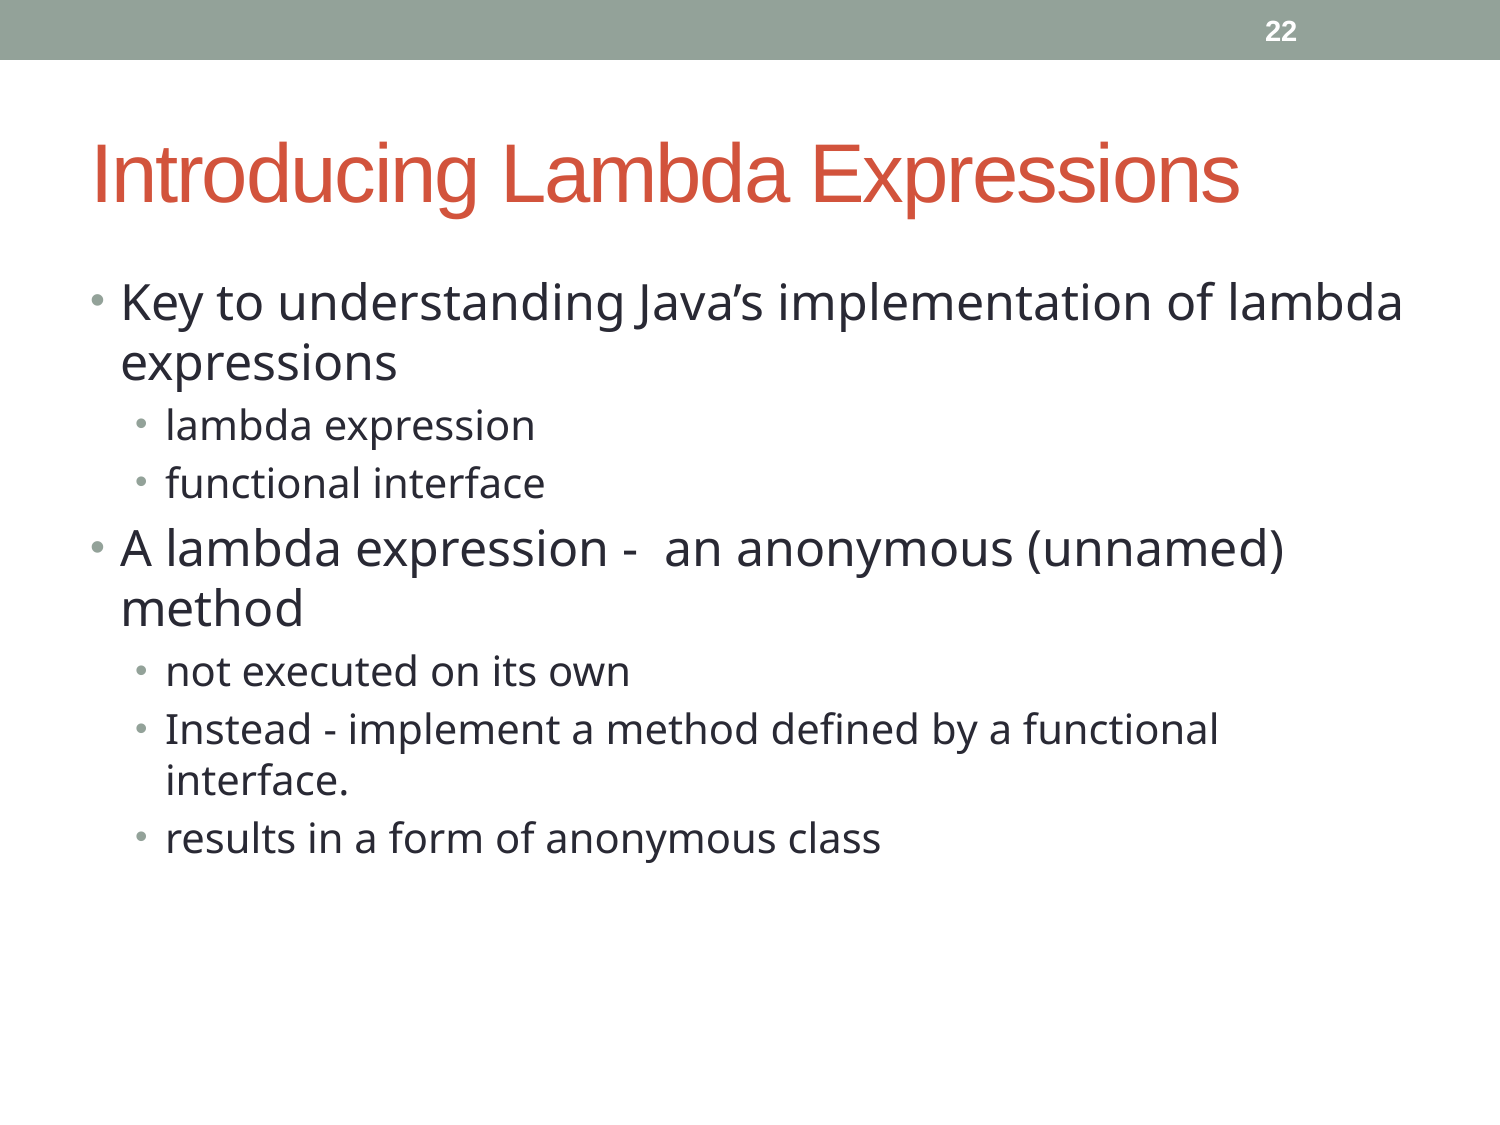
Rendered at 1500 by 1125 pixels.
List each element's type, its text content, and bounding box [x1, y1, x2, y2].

list Key to understanding Java’s implementation of lambda expressions lambda expression functional interface A lambda expression - an anonymous (unnamed) method not executed on its own Instead - implement a method defined by a functional interface. results in a form of anonymous class [75, 262, 1425, 1063]
title Introducing Lambda Expressions [75, 87, 1425, 250]
slide_number 22 [1250, 3, 1425, 57]
